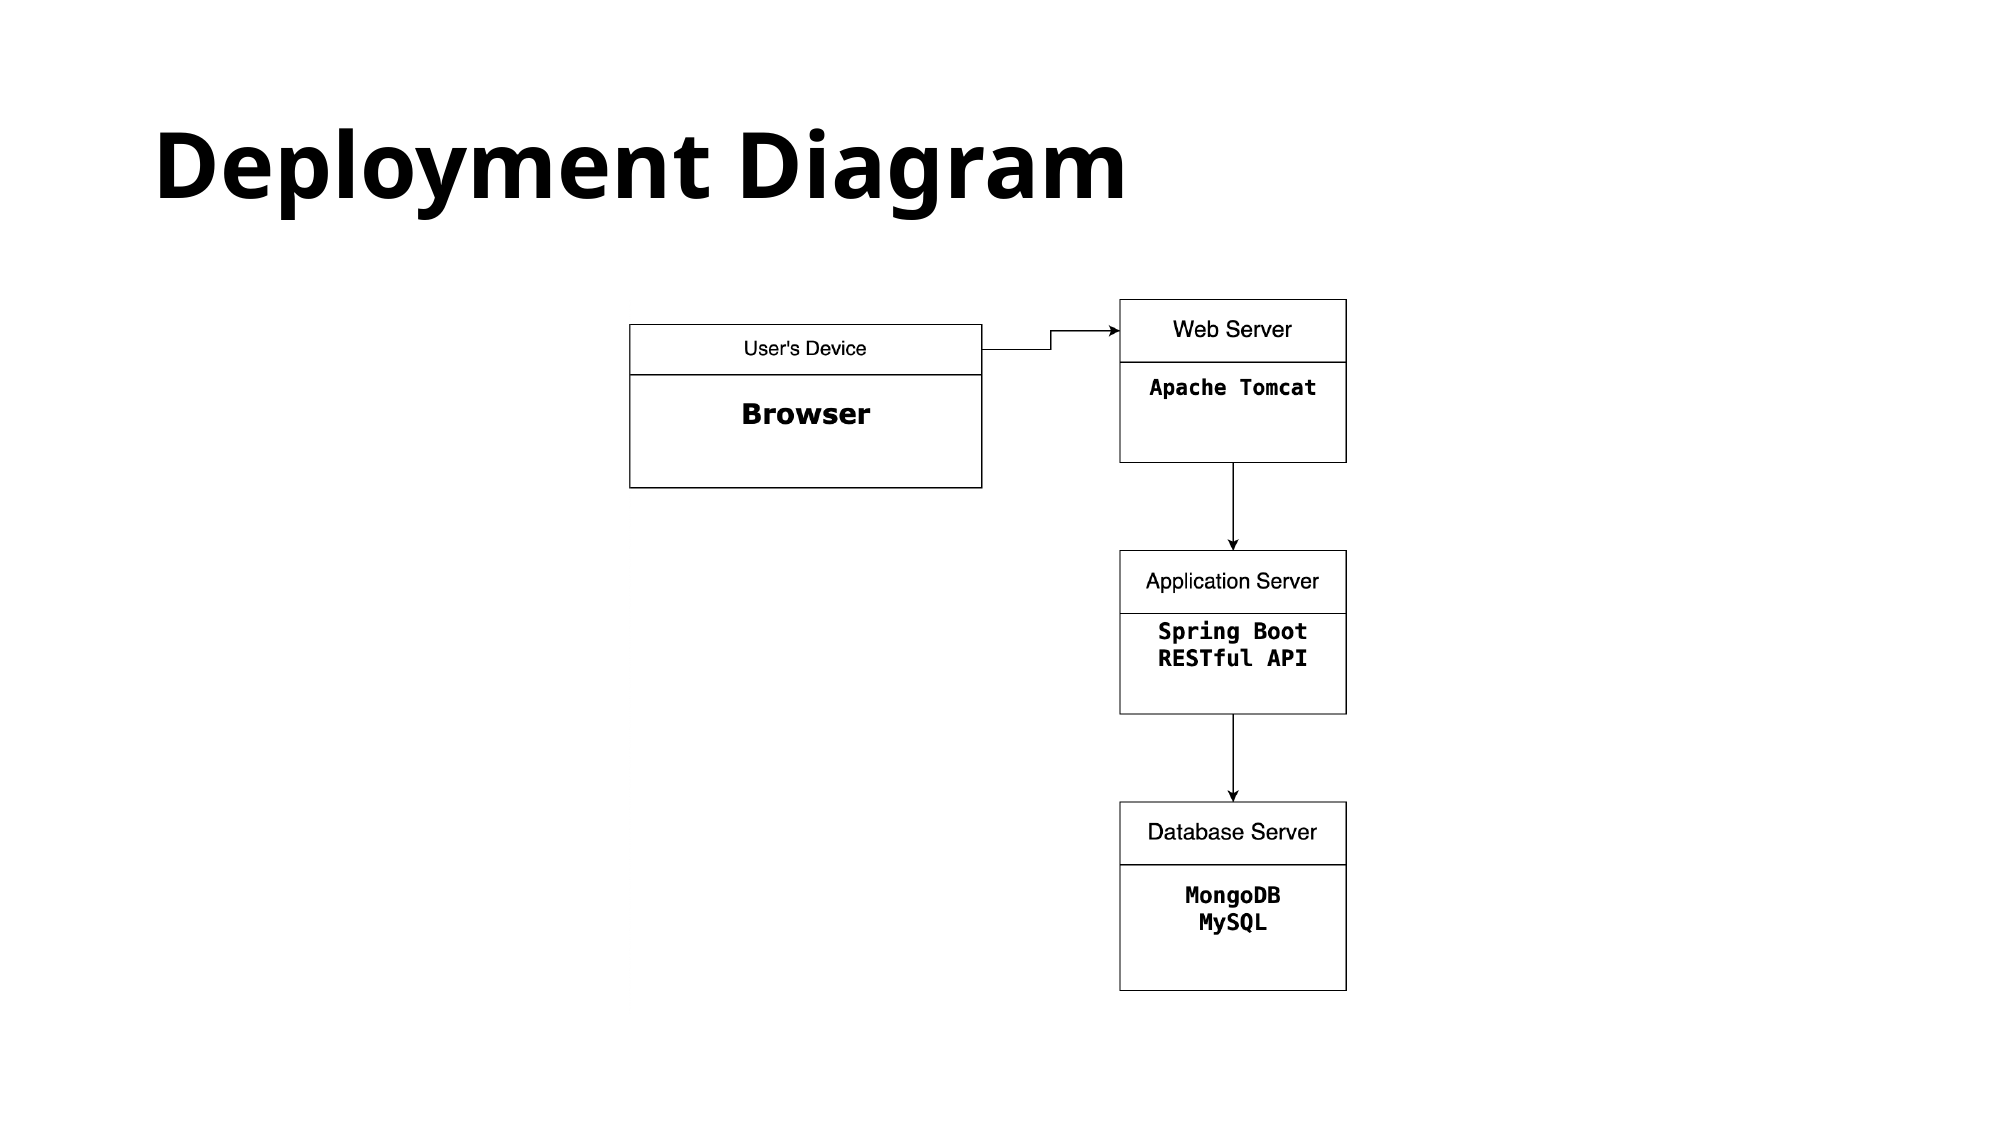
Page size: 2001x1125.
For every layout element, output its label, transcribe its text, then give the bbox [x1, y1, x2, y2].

title Deployment Diagram [137, 59, 1863, 278]
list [628, 298, 1371, 1014]
